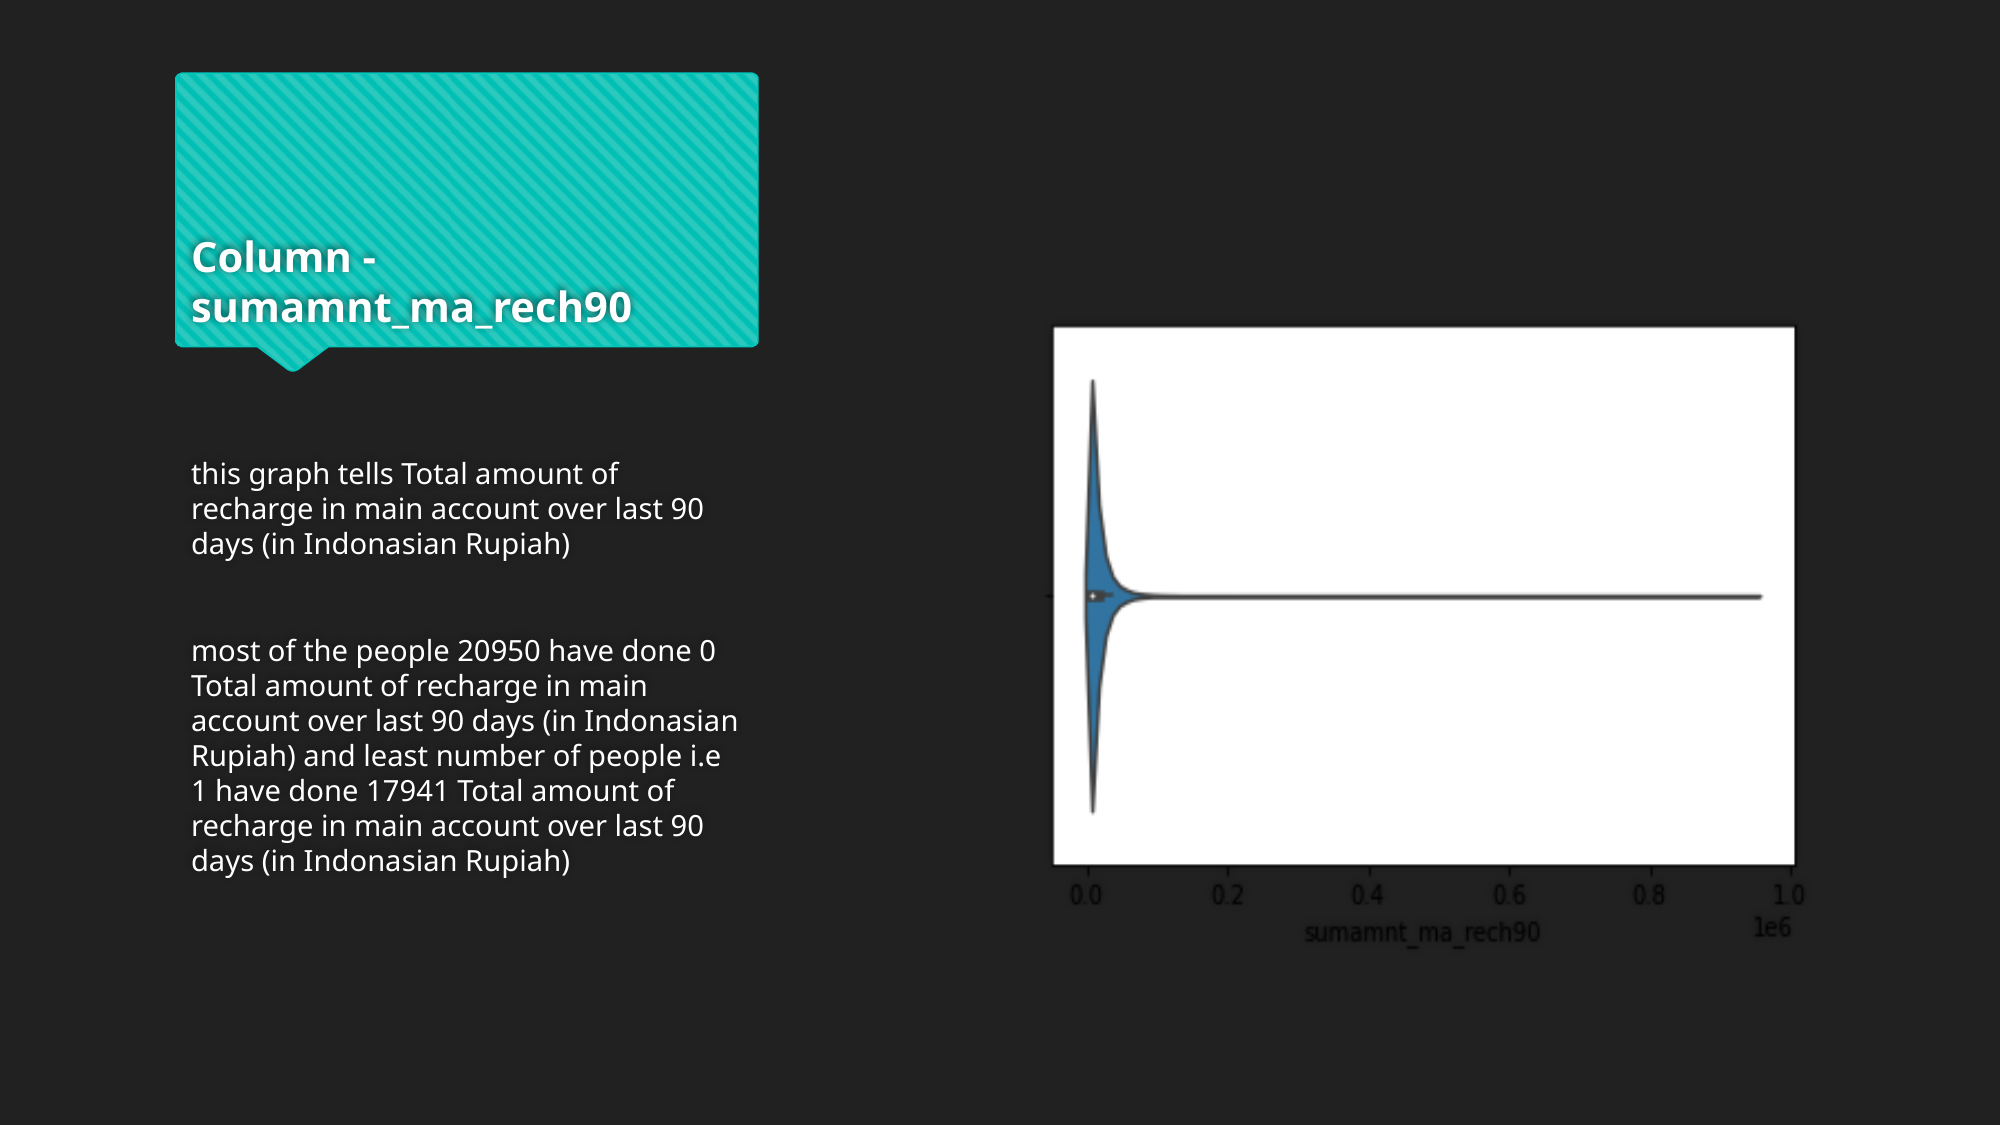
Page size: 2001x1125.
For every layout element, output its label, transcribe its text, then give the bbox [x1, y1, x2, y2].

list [1028, 311, 1825, 962]
list this graph tells Total amount of recharge in main account over last 90 days (in Indonasian Rupiah) most of the people 20950 have done 0 Total amount of recharge in main account over last 90 days (in Indonasian Rupiah) and least number of people i.e 1 have done 17941 Total amount of recharge in main account over last 90 days (in Indonasian Rupiah) [176, 370, 758, 962]
title Column - sumamnt_ma_rech90 [176, 73, 758, 339]
